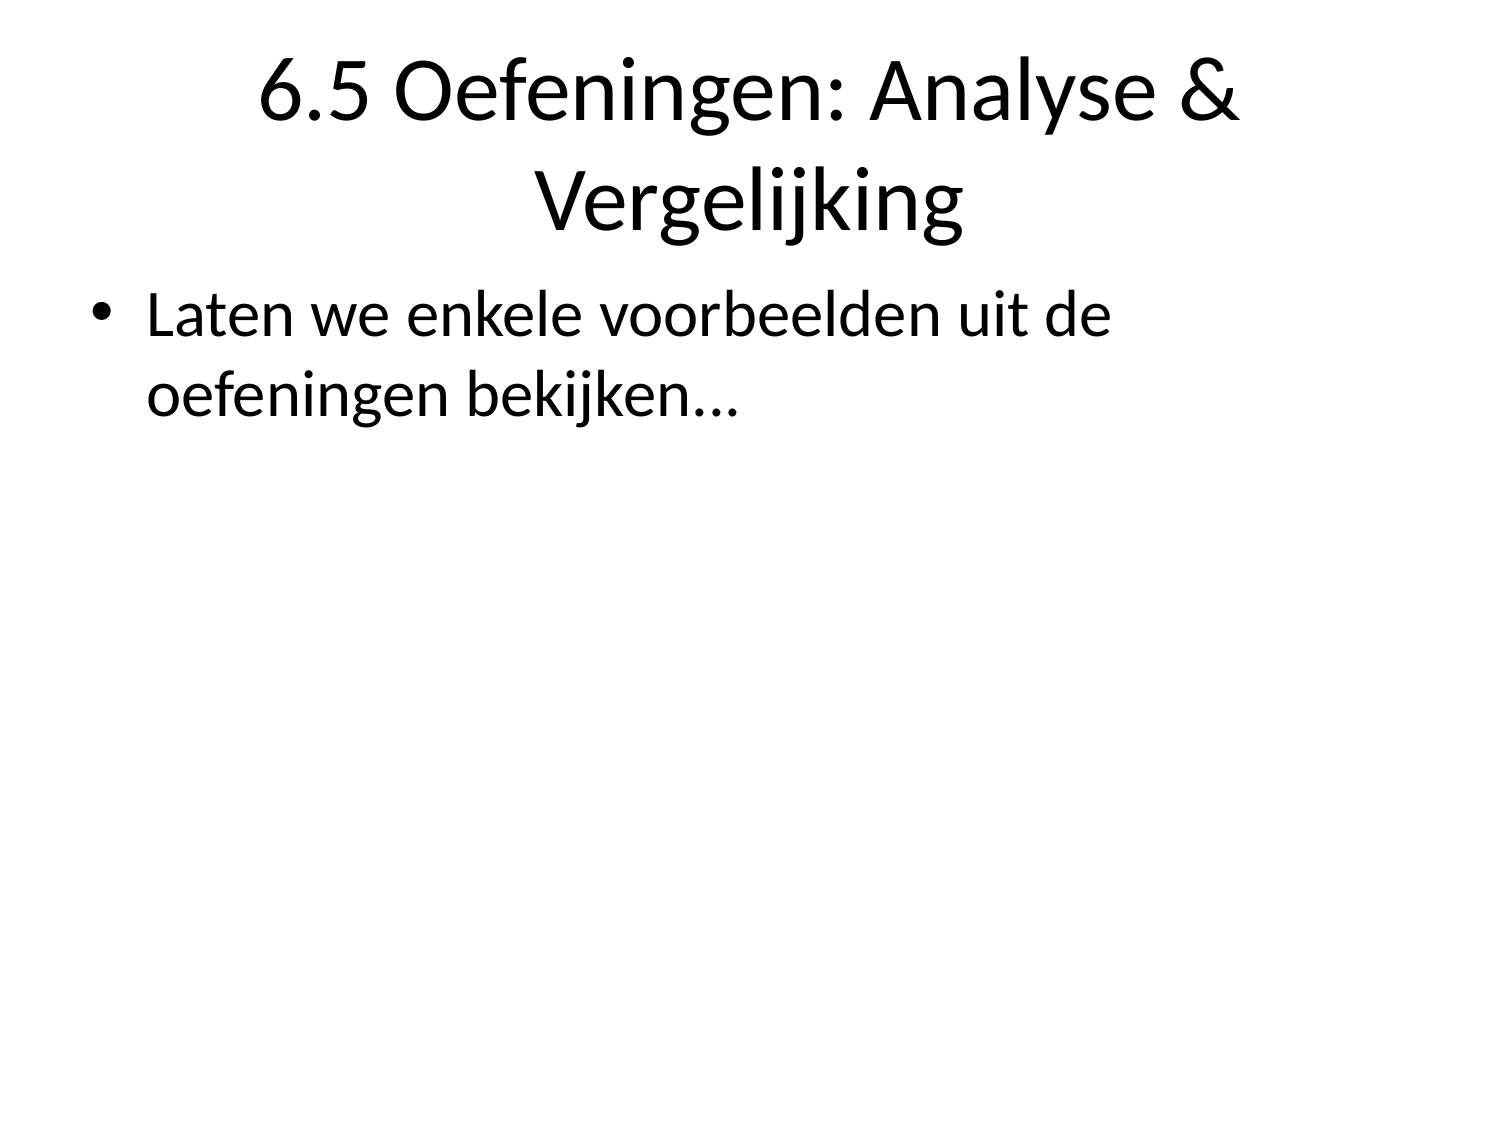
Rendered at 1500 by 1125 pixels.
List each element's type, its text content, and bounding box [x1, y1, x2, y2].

title 6.5 Oefeningen: Analyse & Vergelijking [75, 45, 1425, 233]
list Laten we enkele voorbeelden uit de oefeningen bekijken... [75, 262, 1425, 1005]
